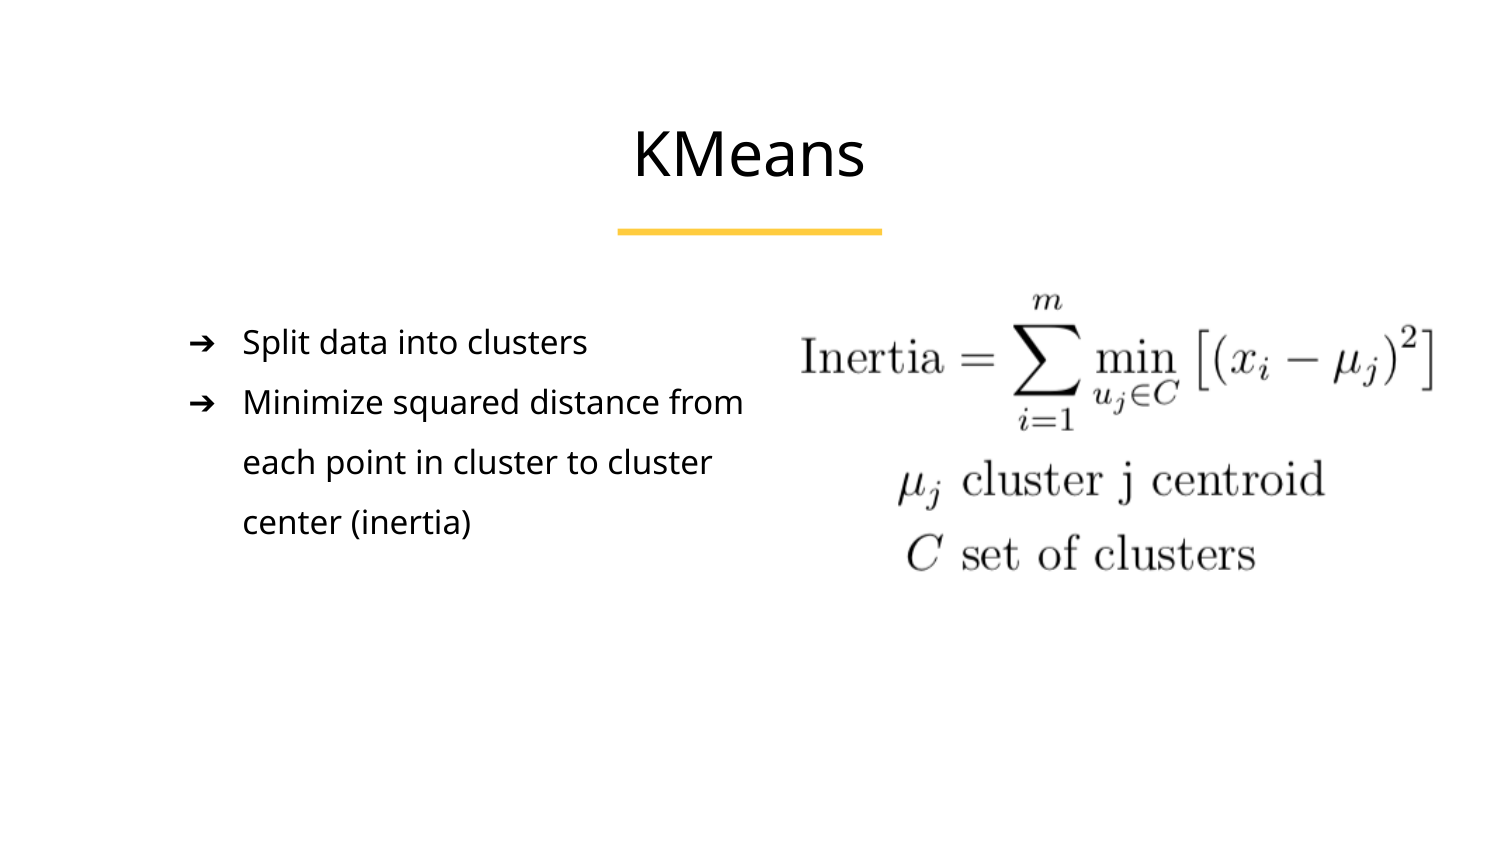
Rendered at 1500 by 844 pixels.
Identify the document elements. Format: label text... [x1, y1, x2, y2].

text_box Split data into clusters Minimize squared distance from each point in cluster to cluster center (inertia) [152, 286, 807, 786]
text_box KMeans [0, 99, 1500, 198]
picture [793, 286, 1438, 578]
text_box [617, 228, 883, 236]
